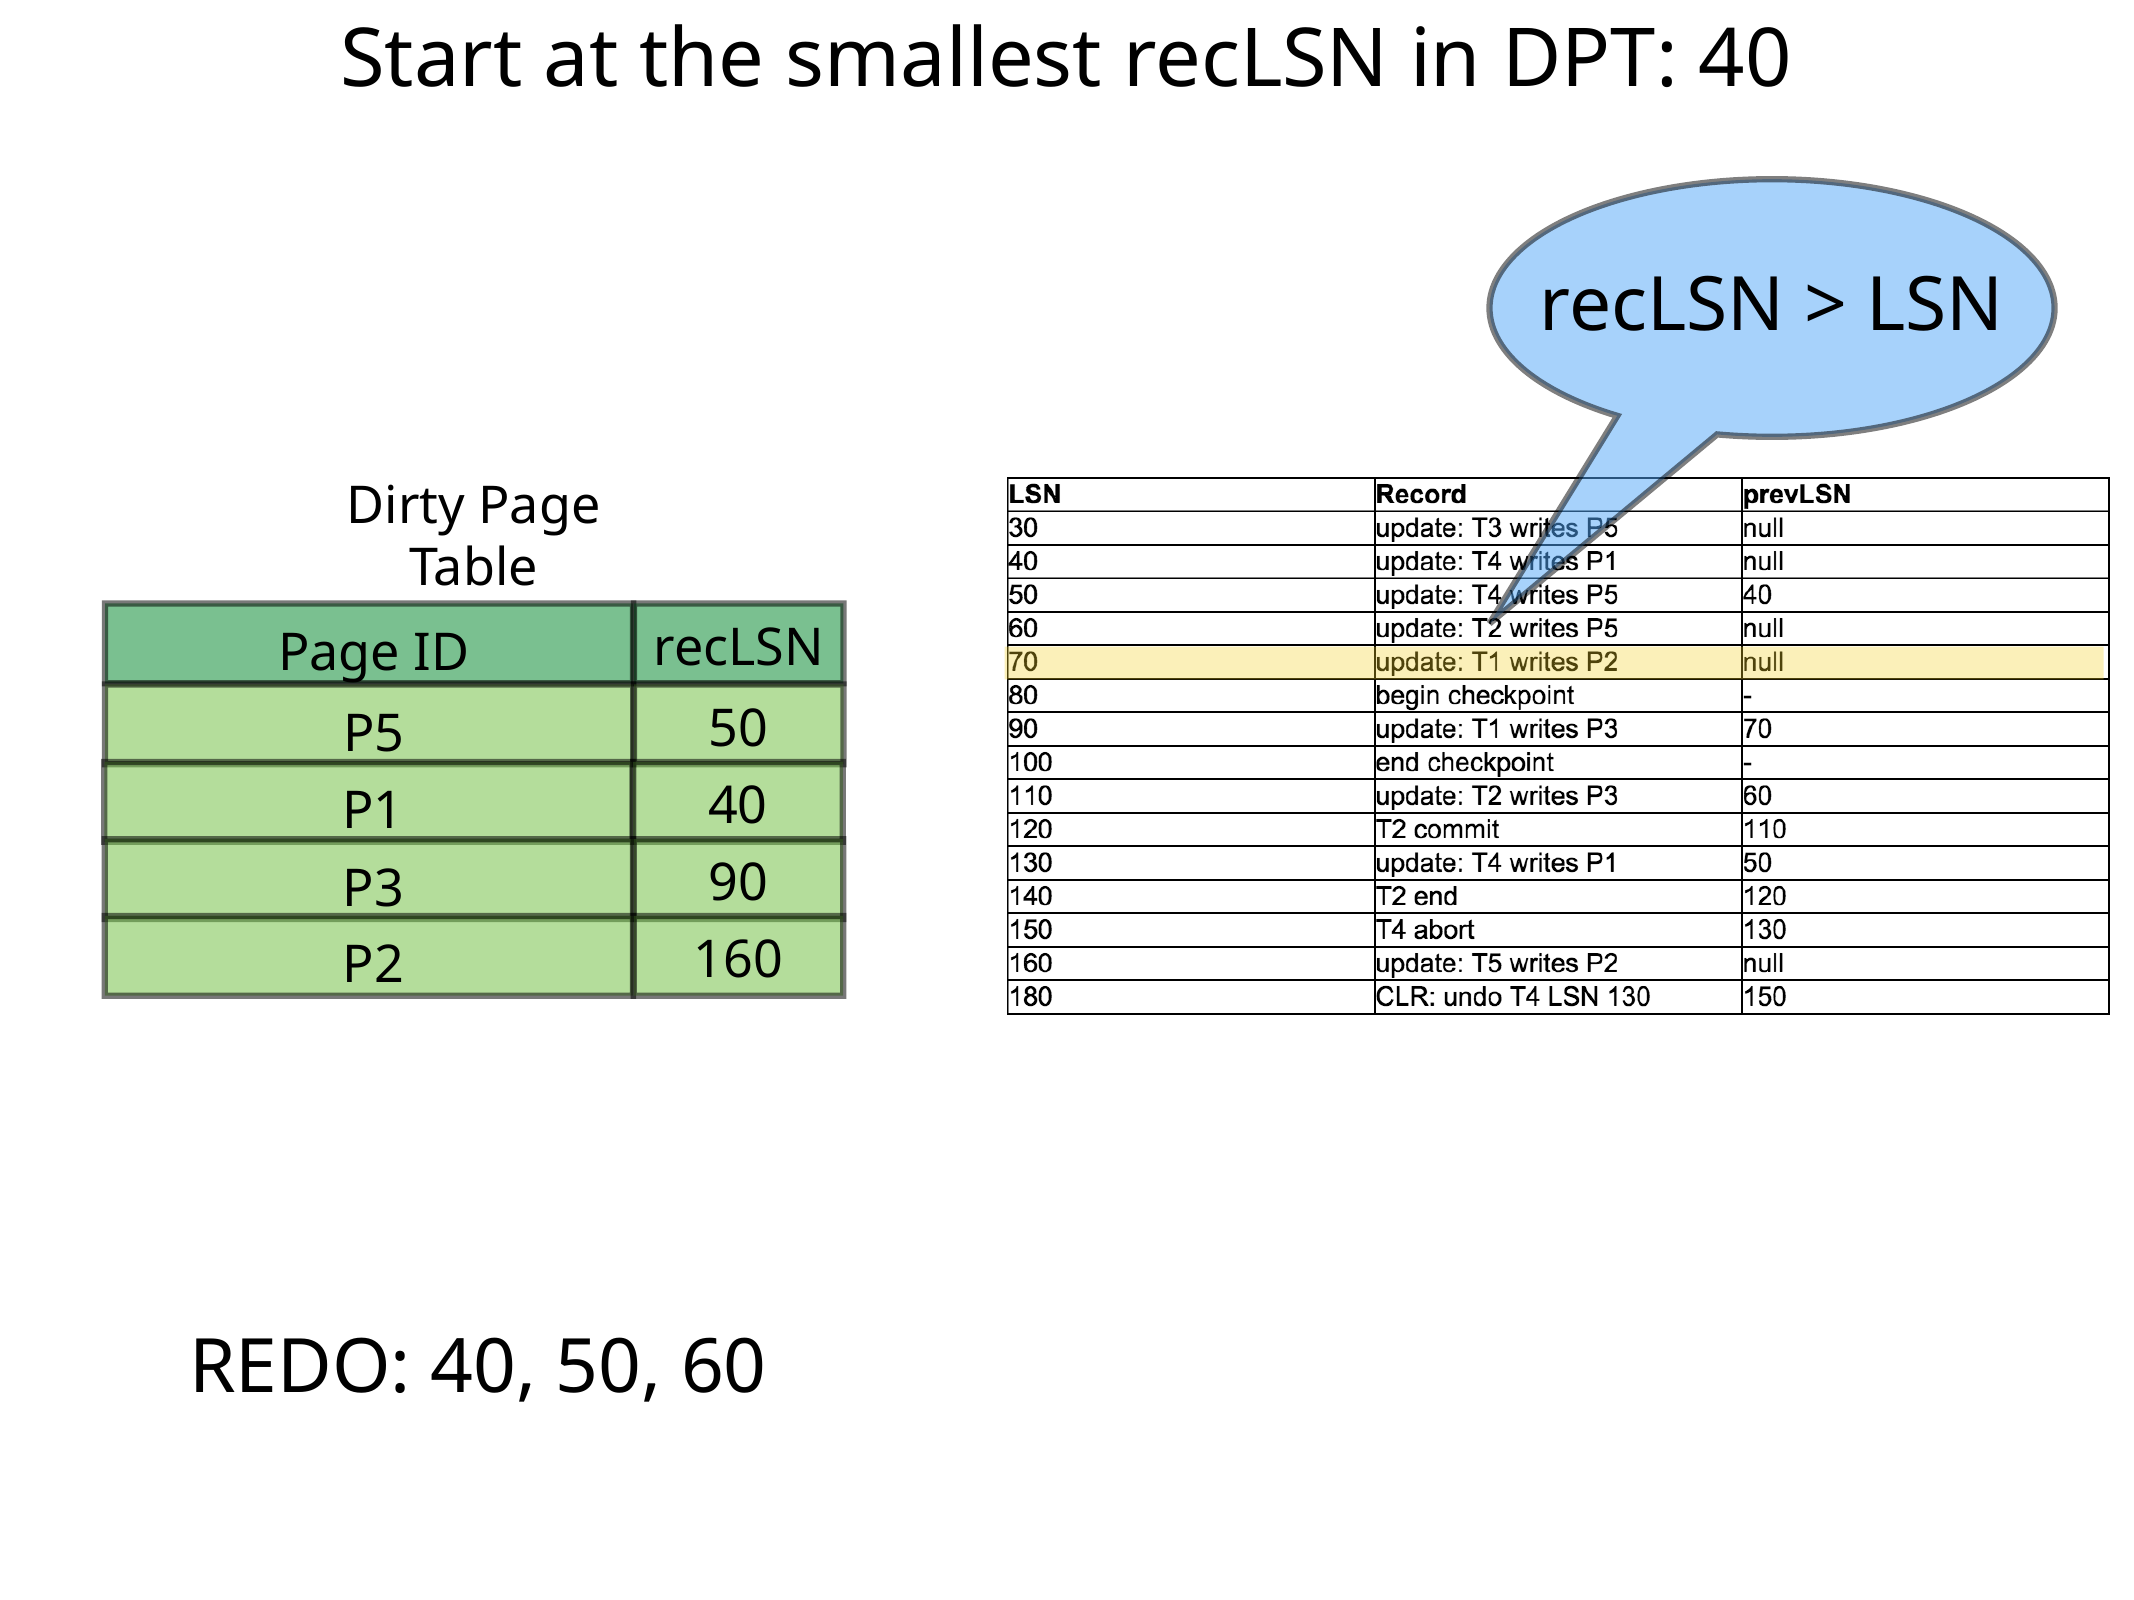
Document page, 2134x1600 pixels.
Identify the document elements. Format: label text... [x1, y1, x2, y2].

list Start at the smallest recLSN in DPT: 40 [155, 4, 1978, 186]
text_box [105, 684, 633, 761]
text_box [633, 684, 844, 689]
text_box 50 [631, 689, 846, 762]
text_box 90 [631, 844, 846, 916]
text_box [105, 603, 633, 684]
text_box REDO: 40, 50, 60 [180, 1308, 2002, 1416]
text_box [104, 915, 633, 996]
text_box P3 [248, 849, 499, 915]
text_box [104, 761, 633, 839]
text_box 160 [631, 920, 846, 993]
picture [1001, 472, 2120, 1024]
text_box P2 [248, 926, 499, 998]
text_box P1 [248, 772, 498, 839]
text_box [633, 915, 844, 920]
text_box [633, 603, 844, 608]
text_box recLSN [631, 608, 846, 681]
text_box [104, 839, 633, 915]
text_box recLSN > LSN [1531, 247, 2013, 354]
text_box Dirty Page Table [269, 495, 678, 572]
text_box P5 [249, 694, 499, 761]
text_box 40 [631, 766, 846, 839]
text_box [633, 761, 843, 766]
text_box Page ID [249, 613, 499, 684]
text_box [633, 839, 844, 844]
text_box [1489, 179, 2055, 465]
